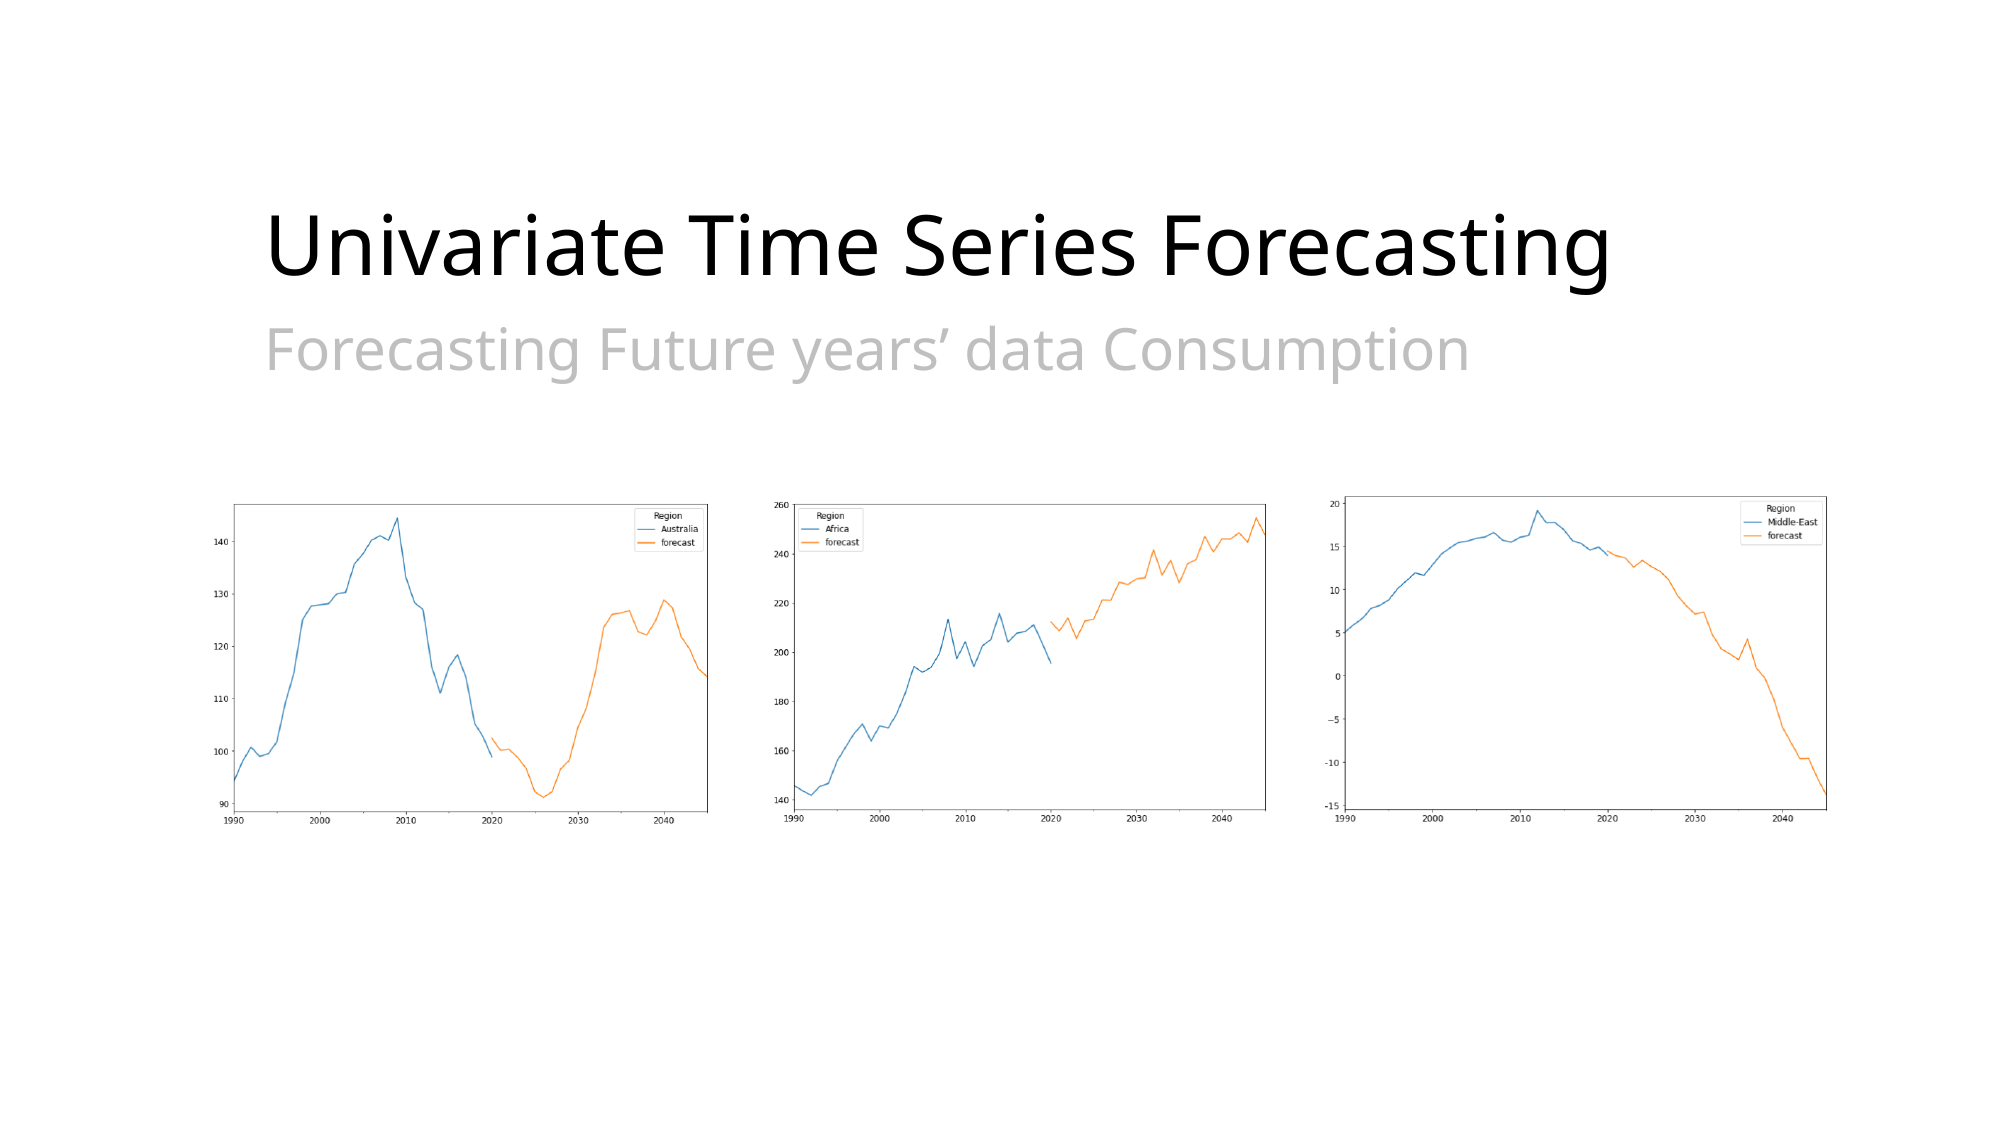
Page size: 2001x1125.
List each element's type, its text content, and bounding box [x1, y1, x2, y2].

text_box Forecasting Future years’ data Consumption [249, 301, 1750, 391]
picture [1325, 491, 1833, 824]
picture [208, 495, 711, 826]
picture [767, 493, 1271, 826]
title Univariate Time Series Forecasting [249, 155, 1750, 301]
